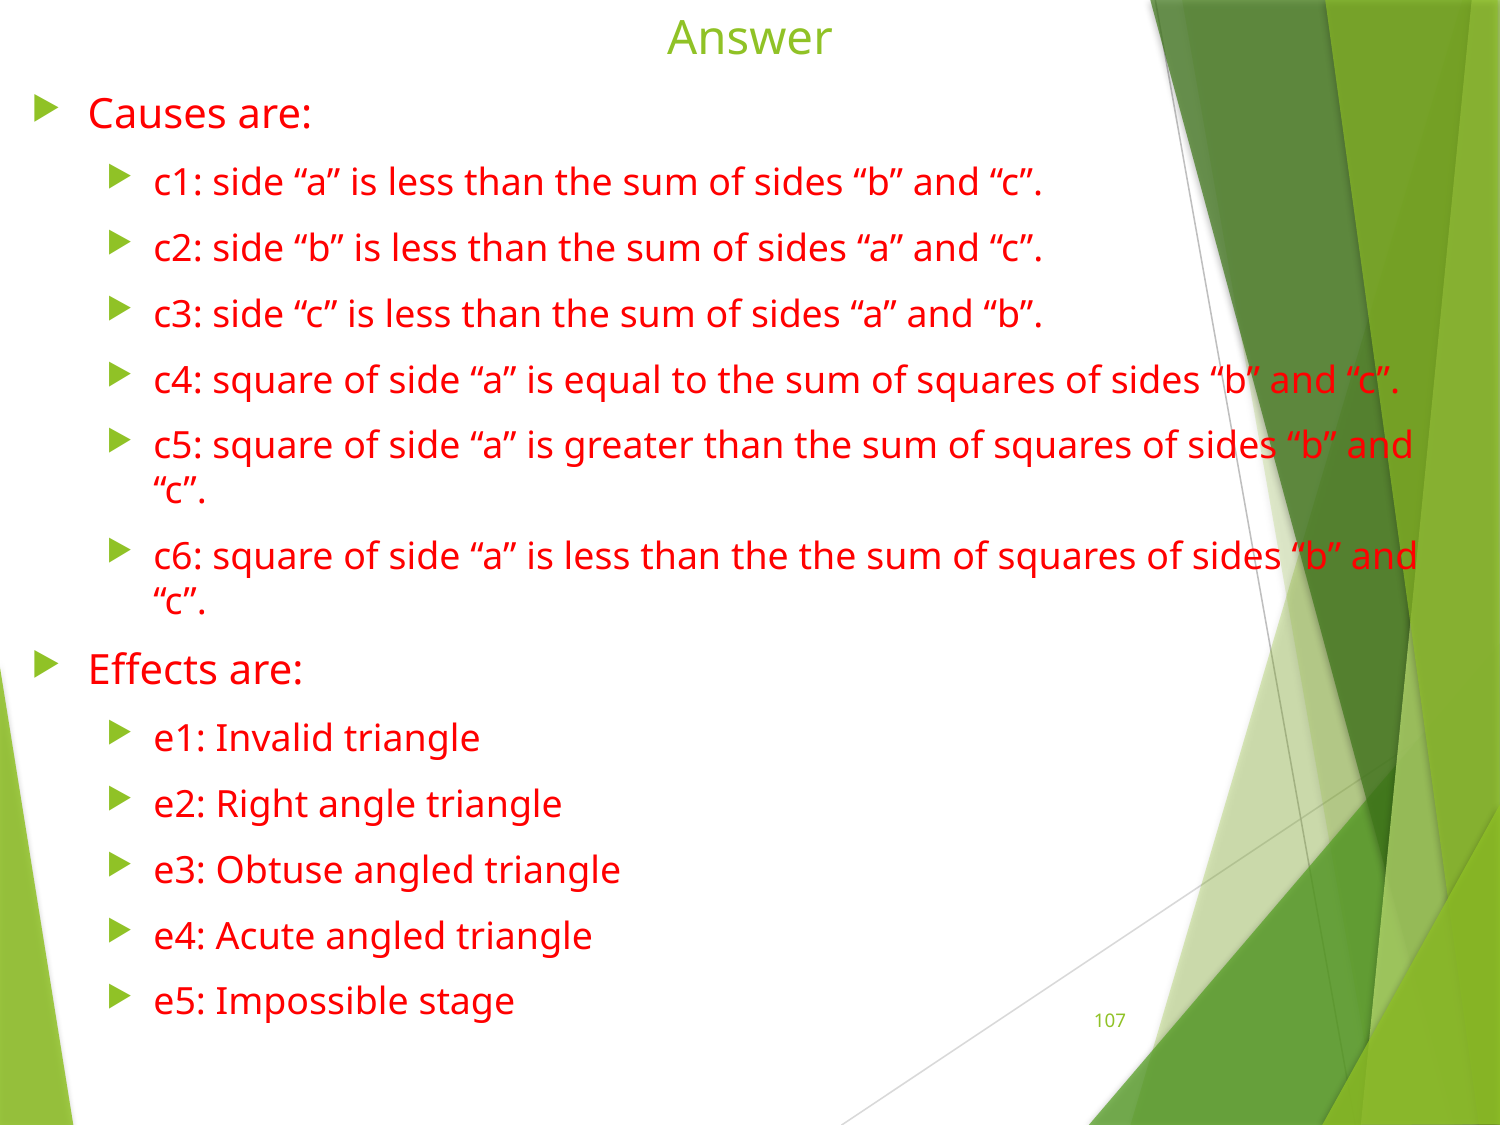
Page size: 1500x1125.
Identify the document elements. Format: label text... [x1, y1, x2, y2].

title Answer [0, 0, 1500, 72]
list Causes are: c1: side “a” is less than the sum of sides “b” and “c”. c2: side “b” is less than the sum of sides “a” and “c”. c3: side “c” is less than the sum of sides “a” and “b”. c4: square of side “a” is equal to the sum of squares of sides “b” and “c”. c5: square of side “a” is greater than the sum of squares of sides “b” and “c”. c6: square of side “a” is less than the the sum of squares of sides “b” and “c”. Effects are: e1: Invalid triangle e2: Right angle triangle e3: Obtuse angled triangle e4: Acute angled triangle e5: Impossible stage [16, 79, 1471, 1110]
slide_number 107 [1057, 991, 1142, 1051]
